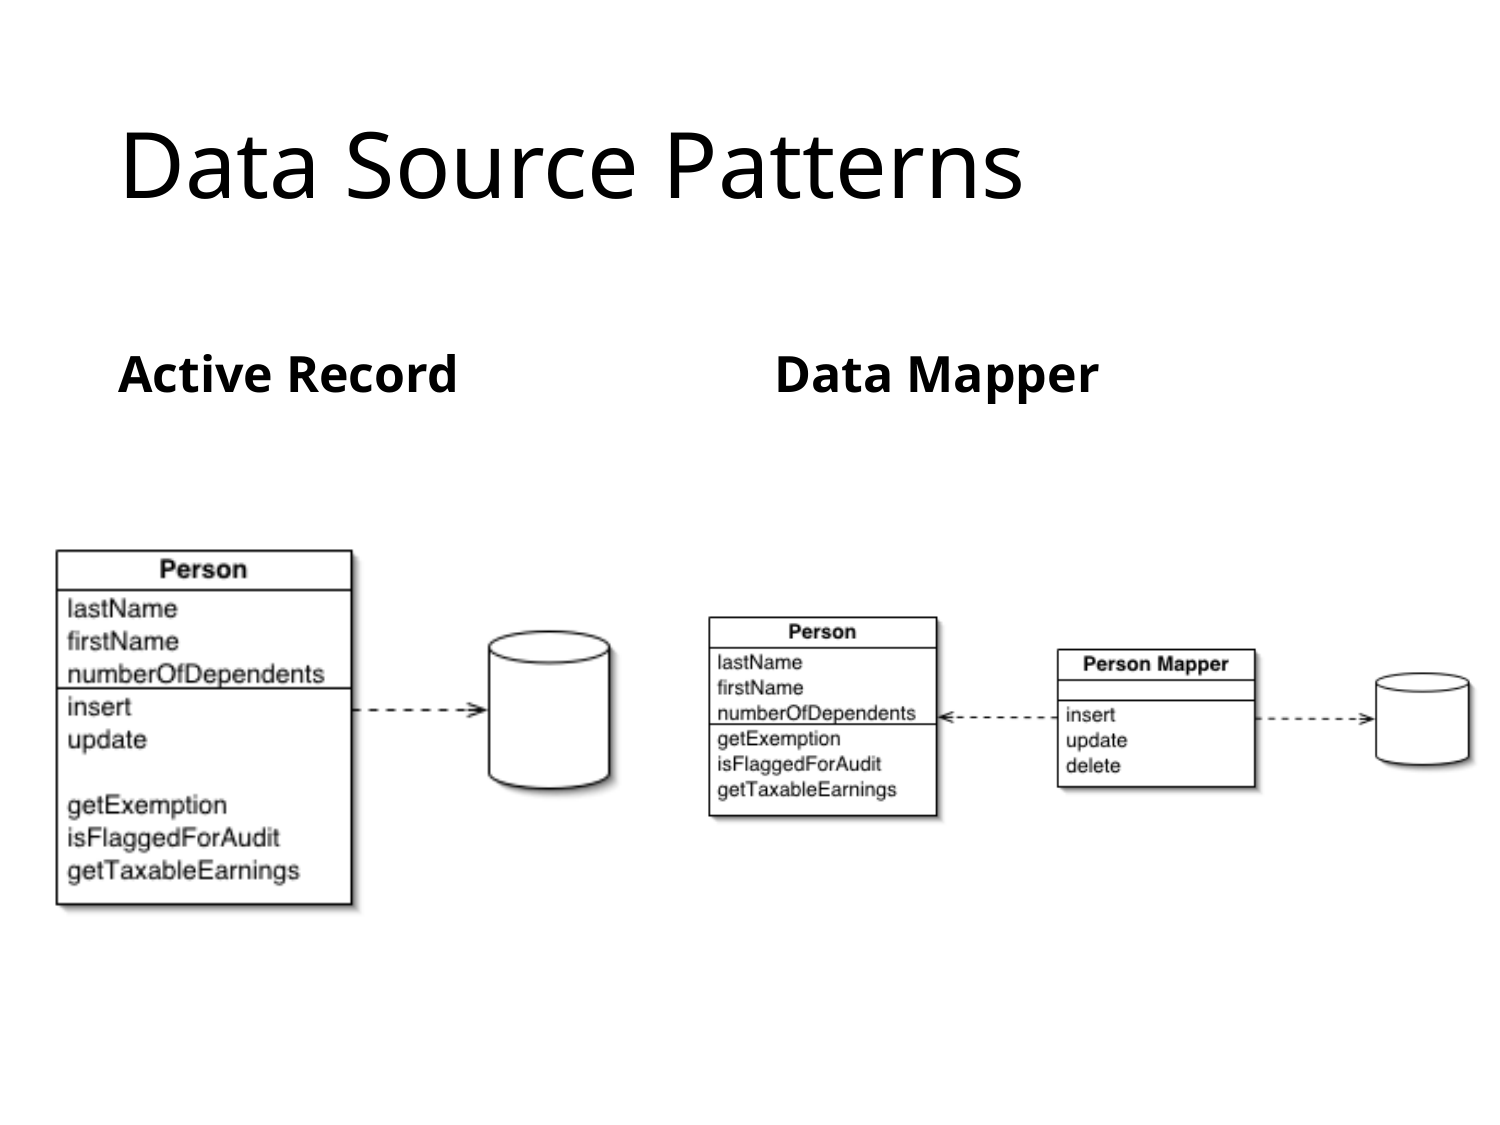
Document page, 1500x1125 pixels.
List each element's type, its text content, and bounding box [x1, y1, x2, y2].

list Active Record [103, 275, 738, 411]
title Data Source Patterns [103, 59, 1398, 278]
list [697, 605, 1480, 827]
list Data Mapper [759, 275, 1398, 411]
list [41, 535, 624, 919]
